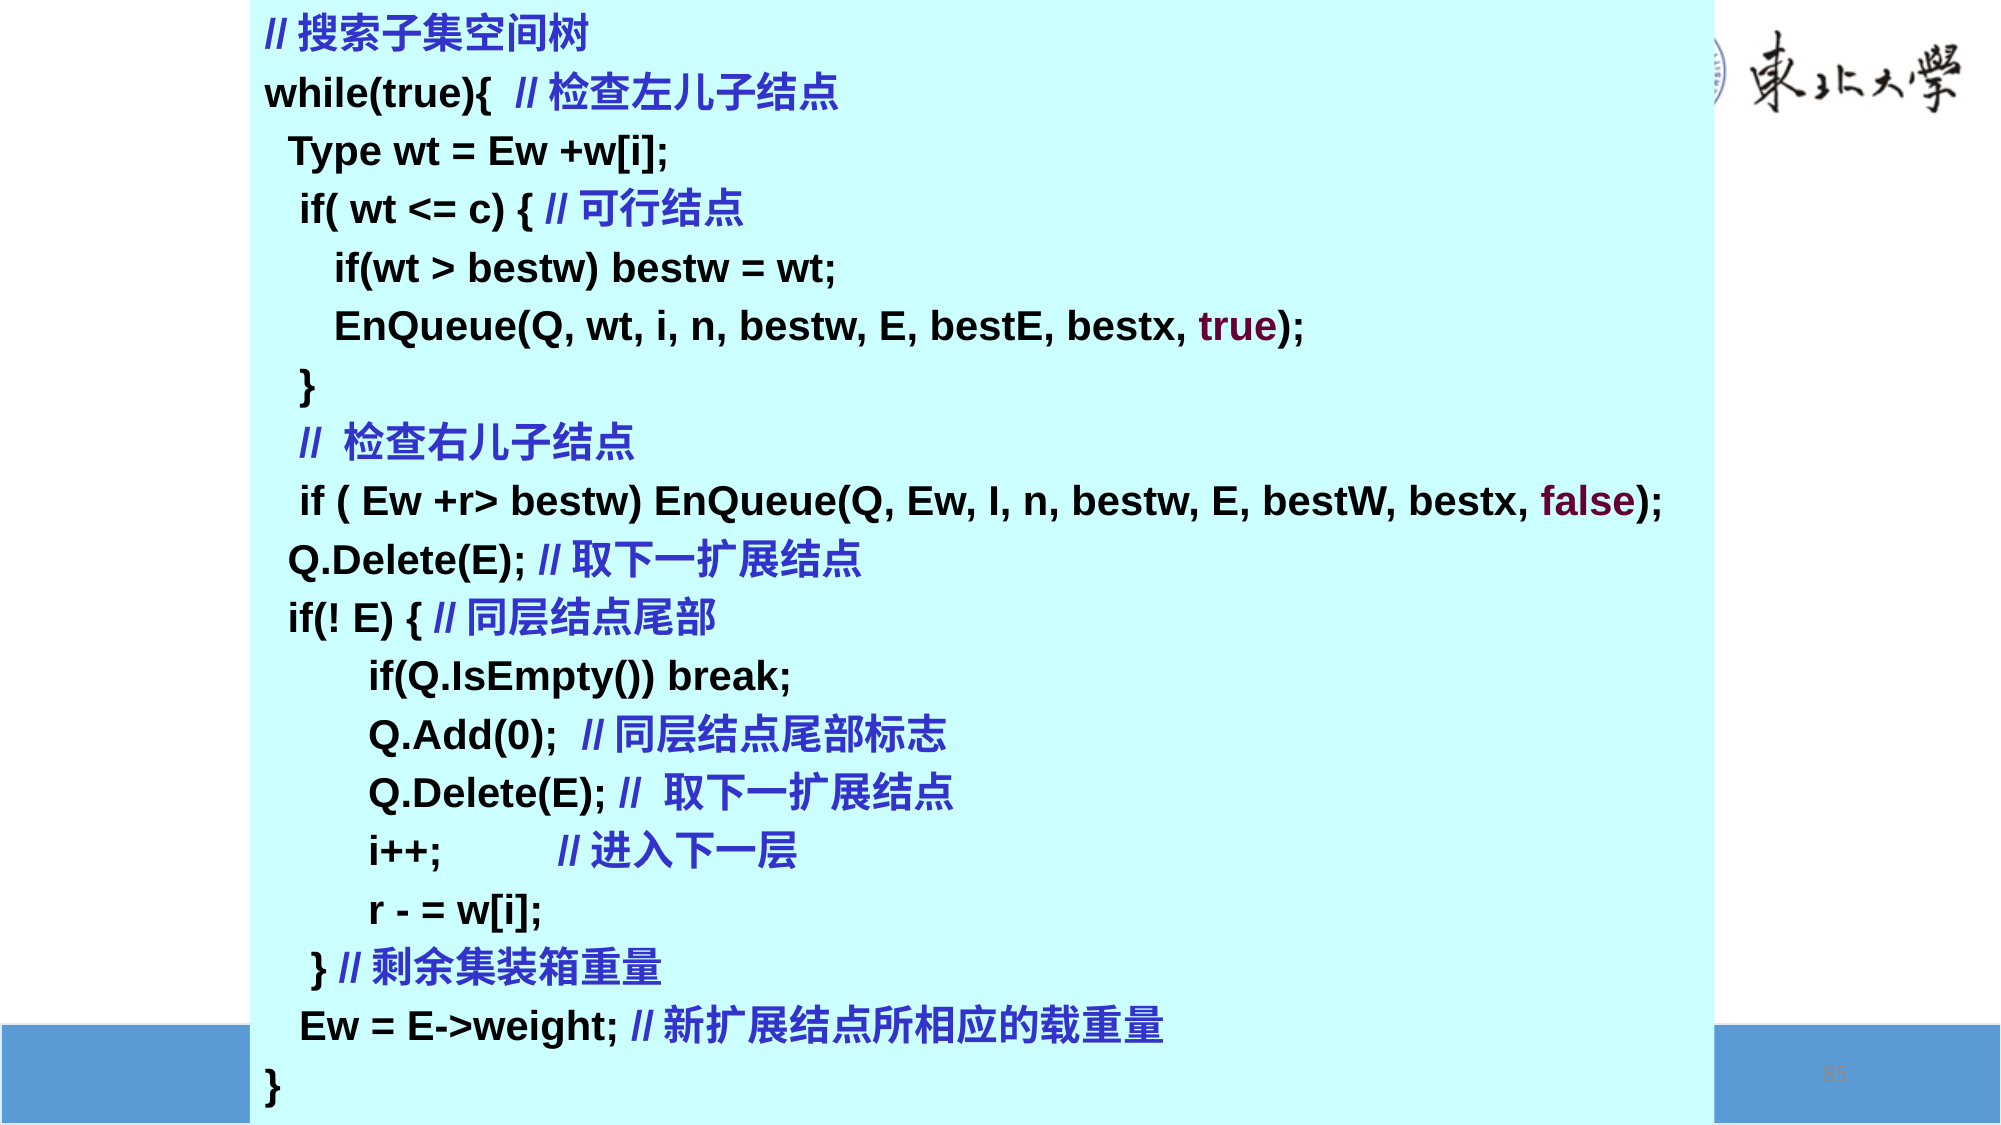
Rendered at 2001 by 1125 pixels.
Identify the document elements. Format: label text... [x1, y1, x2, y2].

text_box //搜索子集空间树 while(true){ //检查左儿子结点 Type wt = Ew +w[i]; if( wt <= c) { //可行结点 if(wt > bestw) bestw = wt; EnQueue(Q, wt, i, n, bestw, E, bestE, bestx, true); } // 检查右儿子结点 if ( Ew +r> bestw) EnQueue(Q, Ew, I, n, bestw, E, bestW, bestx, false); Q.Delete(E); //取下一扩展结点 if(! E) { //同层结点尾部 if(Q.IsEmpty()) break; Q.Add(0); //同层结点尾部标志 Q.Delete(E); // 取下一扩展结点 i++; //进入下一层 r - = w[i]; } //剩余集装箱重量 Ew = E->weight; //新扩展结点所相应的载重量 } [249, 0, 1715, 1125]
slide_number [1715, 1042, 1863, 1103]
picture [1715, 4, 1987, 135]
